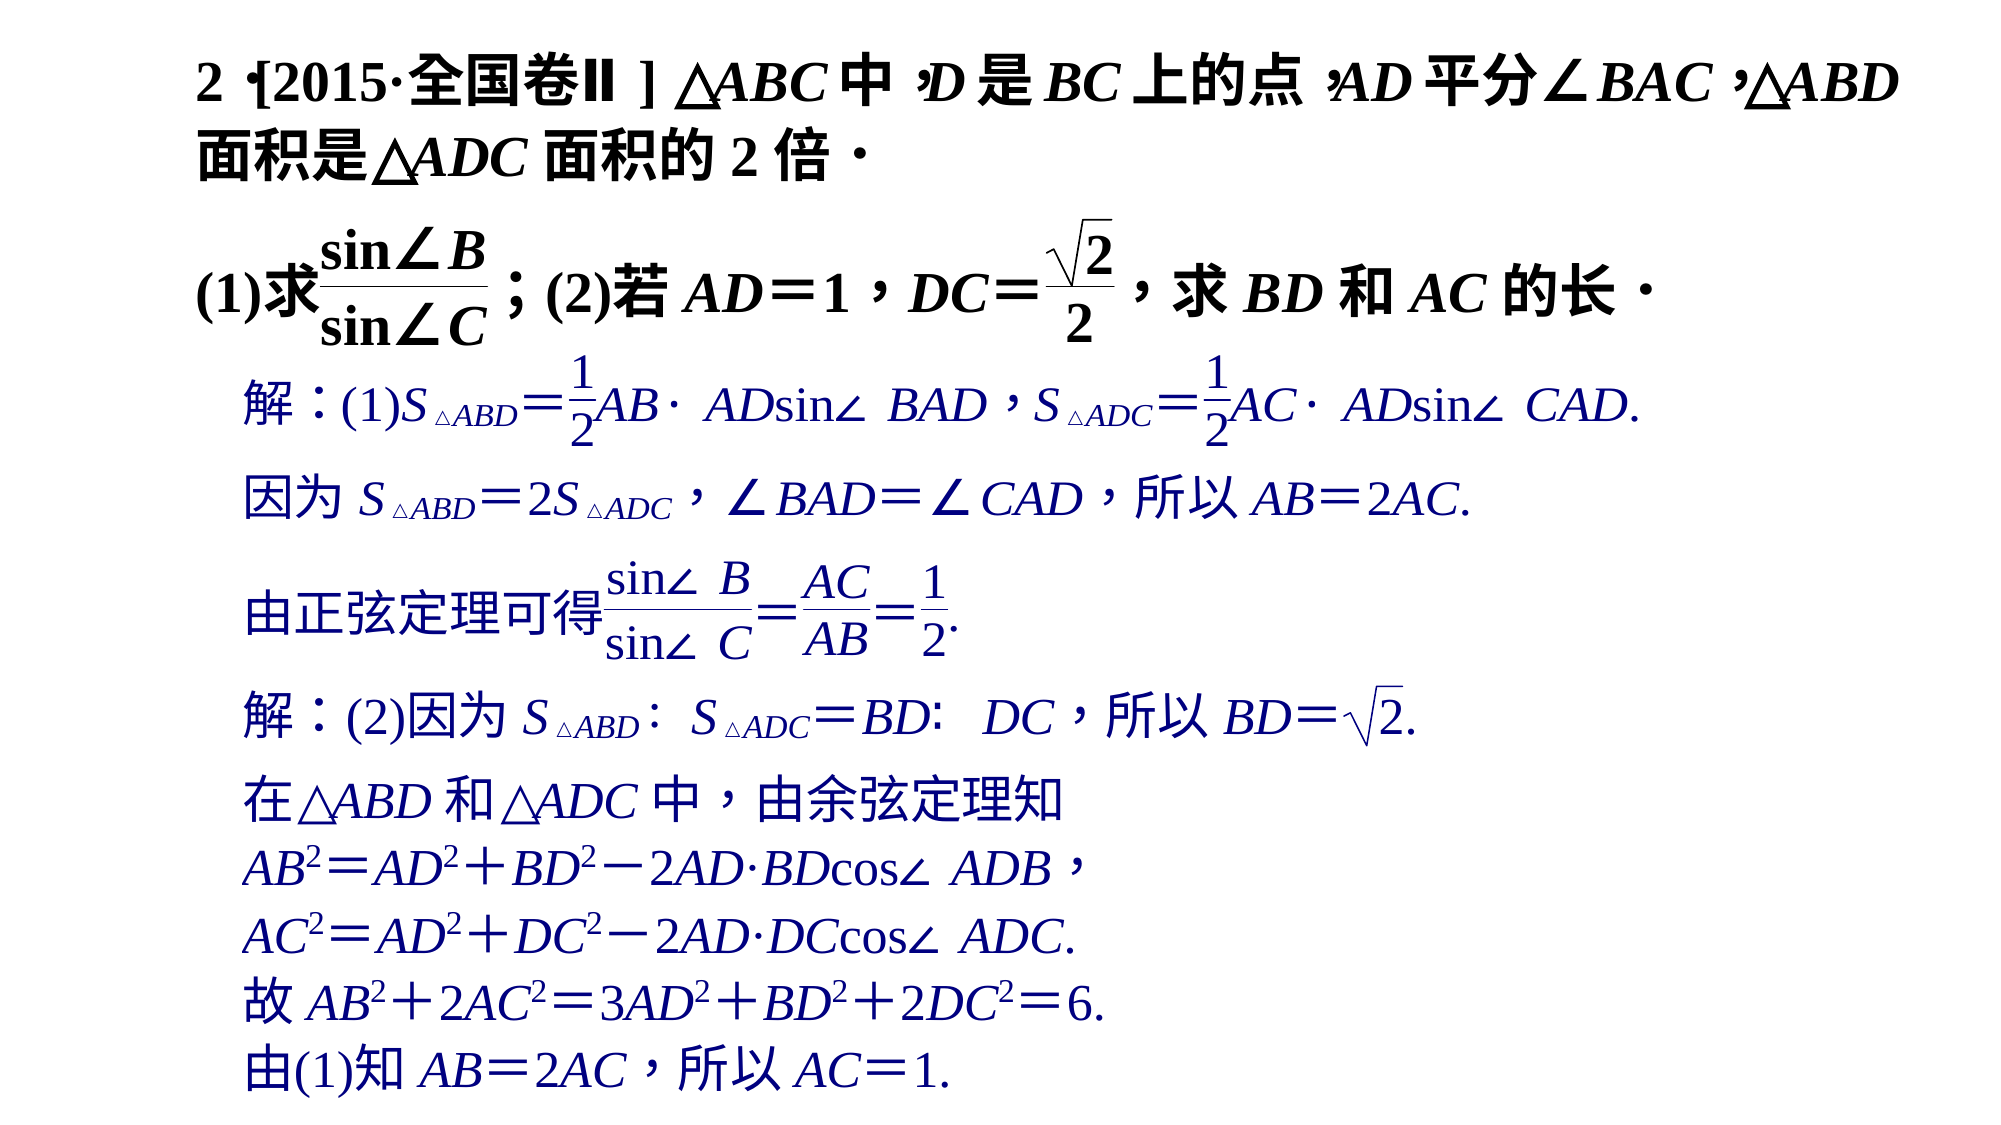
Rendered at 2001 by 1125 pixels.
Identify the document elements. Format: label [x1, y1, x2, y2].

text_box [242, 336, 1645, 665]
text_box [242, 665, 1645, 1112]
text_box [195, 43, 1905, 393]
